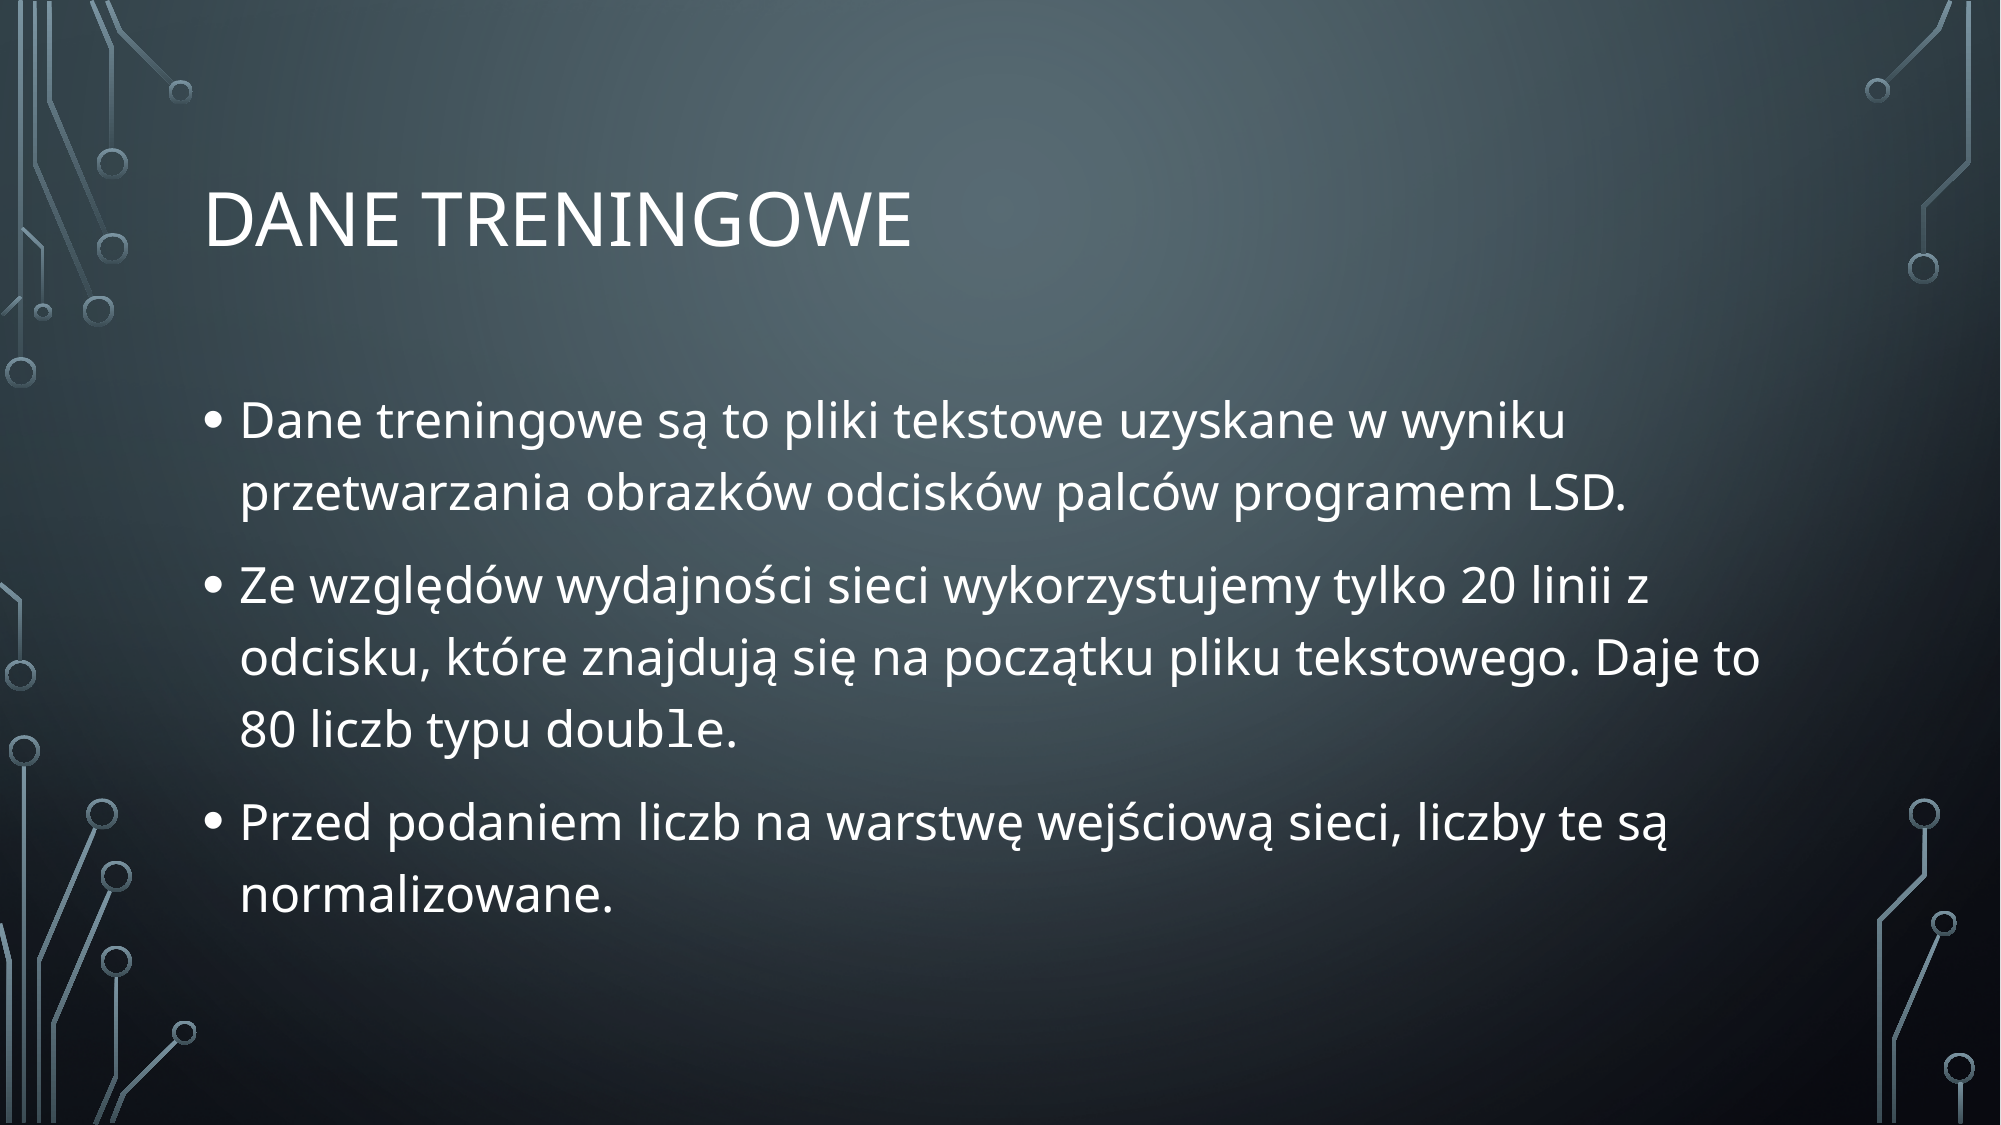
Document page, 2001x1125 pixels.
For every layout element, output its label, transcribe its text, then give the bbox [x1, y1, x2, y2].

title Dane treningowe [187, 101, 1813, 344]
list Dane treningowe są to pliki tekstowe uzyskane w wyniku przetwarzania obrazków odcisków palców programem LSD. Ze względów wydajności sieci wykorzystujemy tylko 20 linii z odcisku, które znajdują się na początku pliku tekstowego. Daje to 80 liczb typu double. Przed podaniem liczb na warstwę wejściową sieci, liczby te są normalizowane. [187, 369, 1813, 950]
